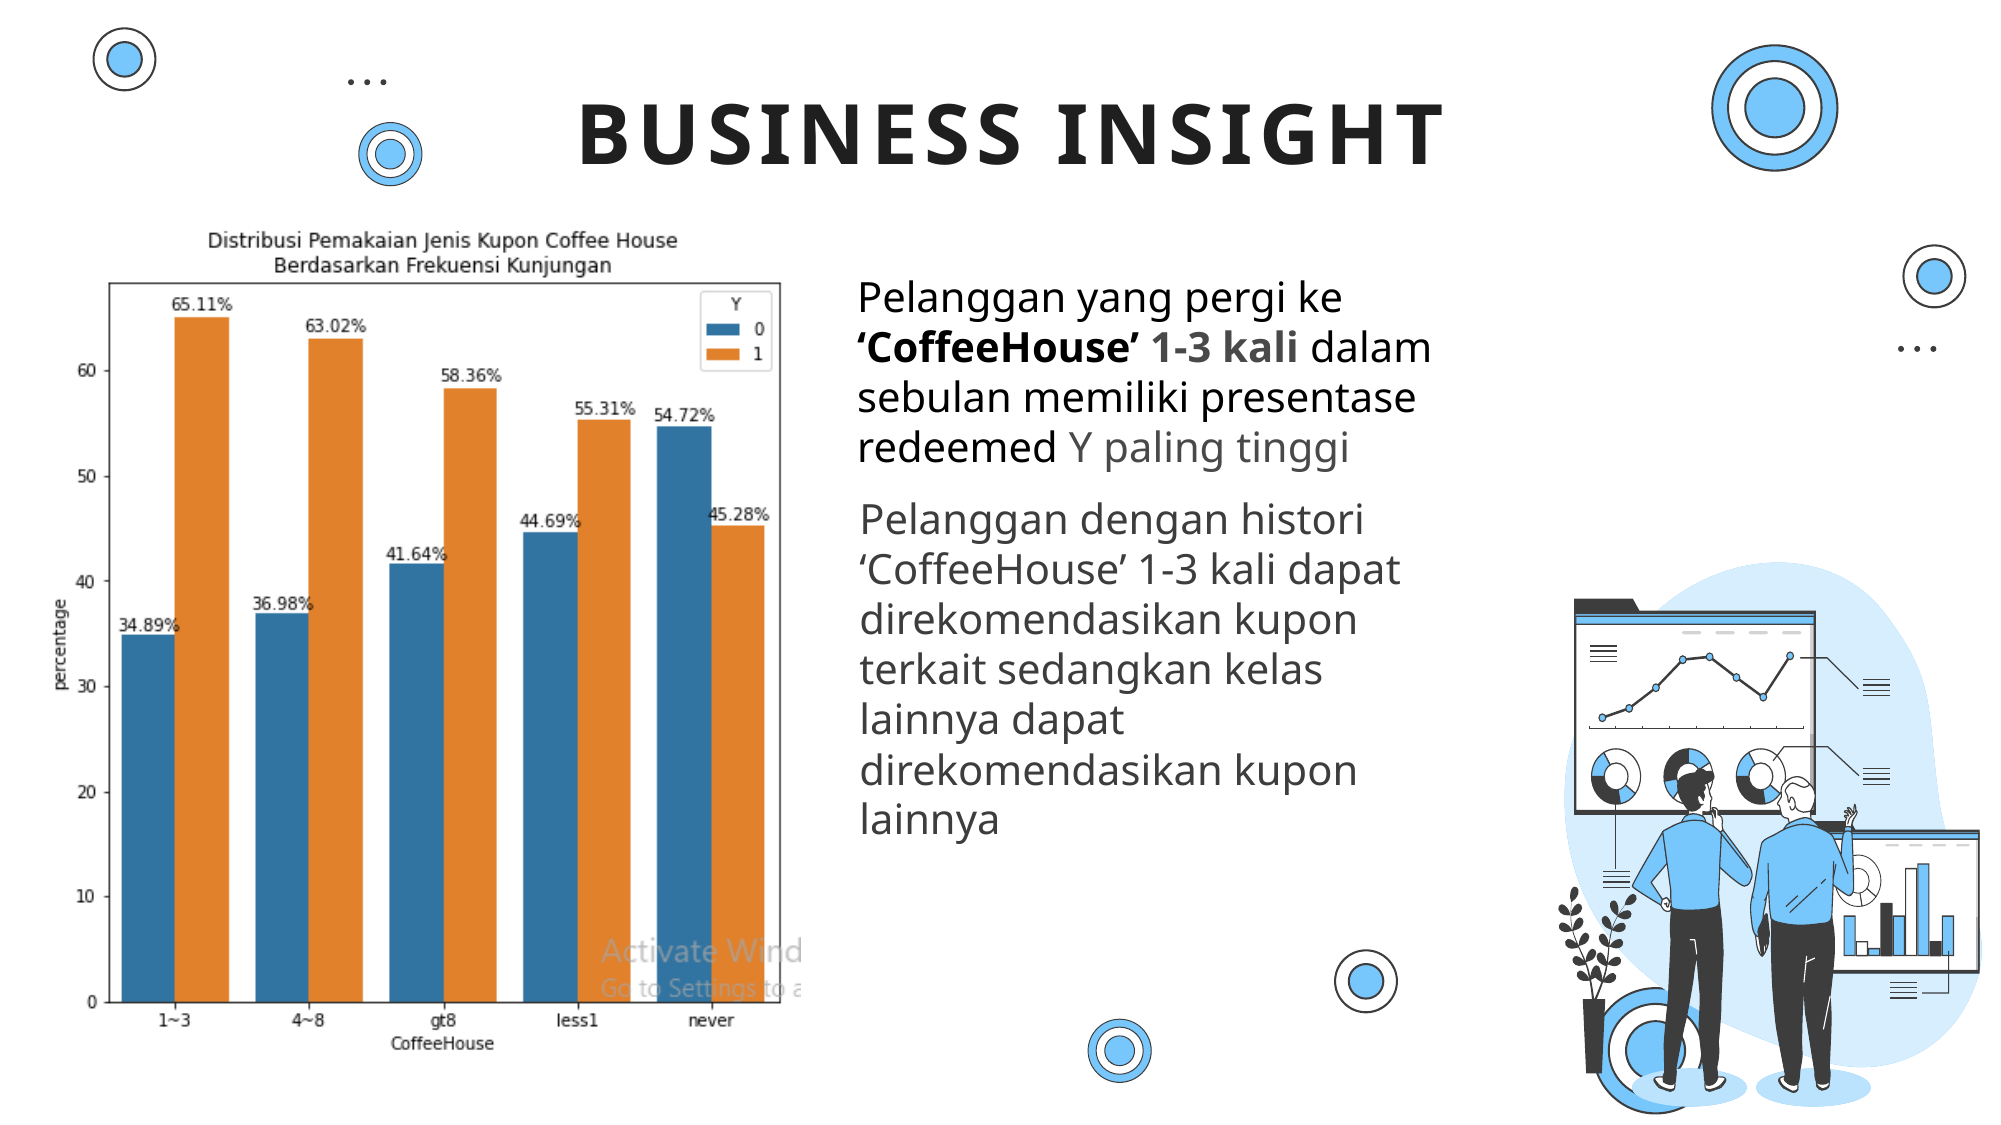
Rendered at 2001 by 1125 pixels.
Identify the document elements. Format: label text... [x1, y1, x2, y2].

title BUSINESS INSIGHT [414, 61, 1635, 192]
text_box Pelanggan dengan histori ‘CoffeeHouse’ 1-3 kali dapat direkomendasikan kupon terkait sedangkan kelas lainnya dapat direkomendasikan kupon lainnya [844, 485, 1433, 851]
picture [50, 210, 801, 1055]
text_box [1549, 562, 2000, 1107]
text_box Pelanggan yang pergi ke ‘CoffeeHouse’ 1-3 kali dalam sebulan memiliki presentase redeemed Y paling tinggi [842, 263, 1509, 478]
